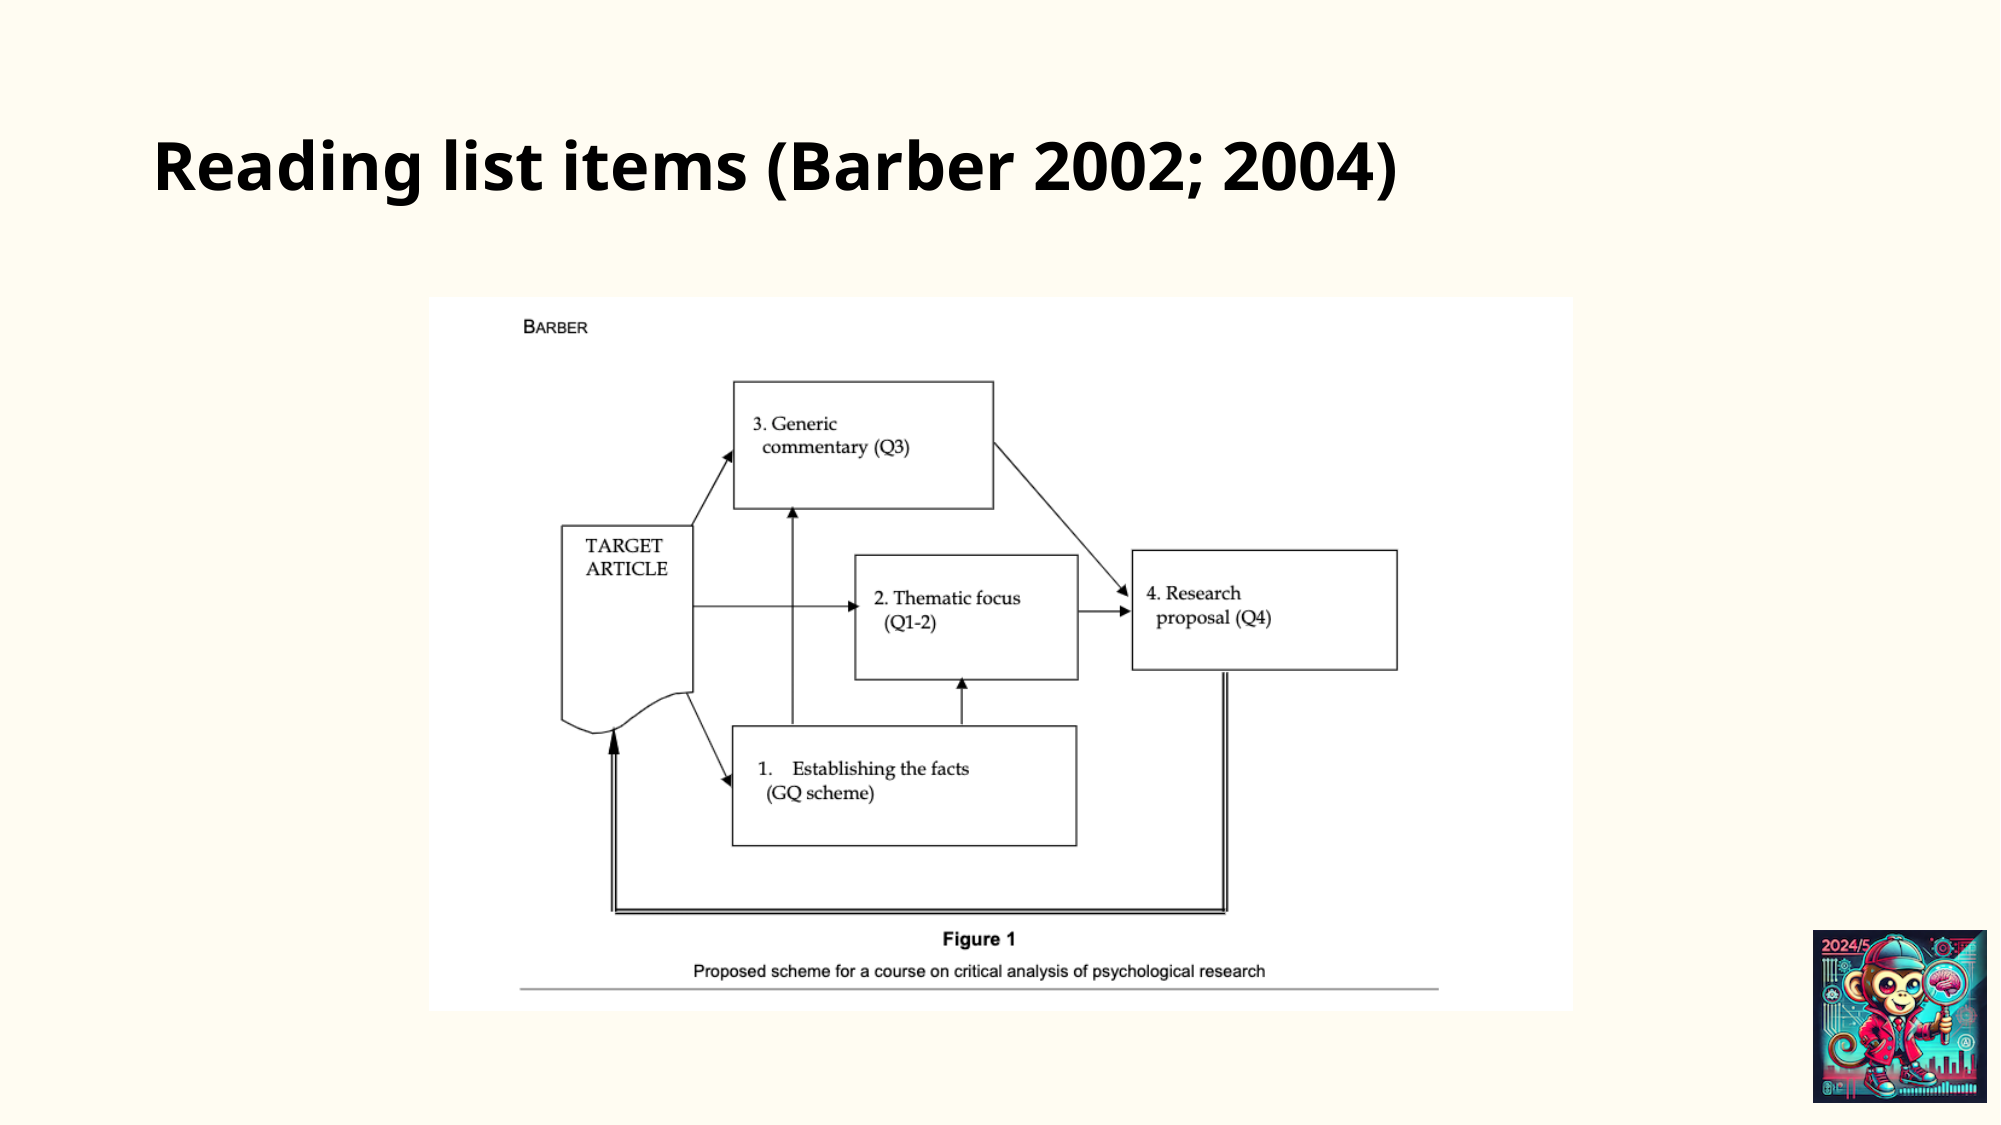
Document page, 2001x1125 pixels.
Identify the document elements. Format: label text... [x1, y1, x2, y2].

picture [429, 297, 1573, 1011]
picture [1813, 930, 1987, 1103]
title Reading list items (Barber 2002; 2004) [137, 59, 1863, 278]
